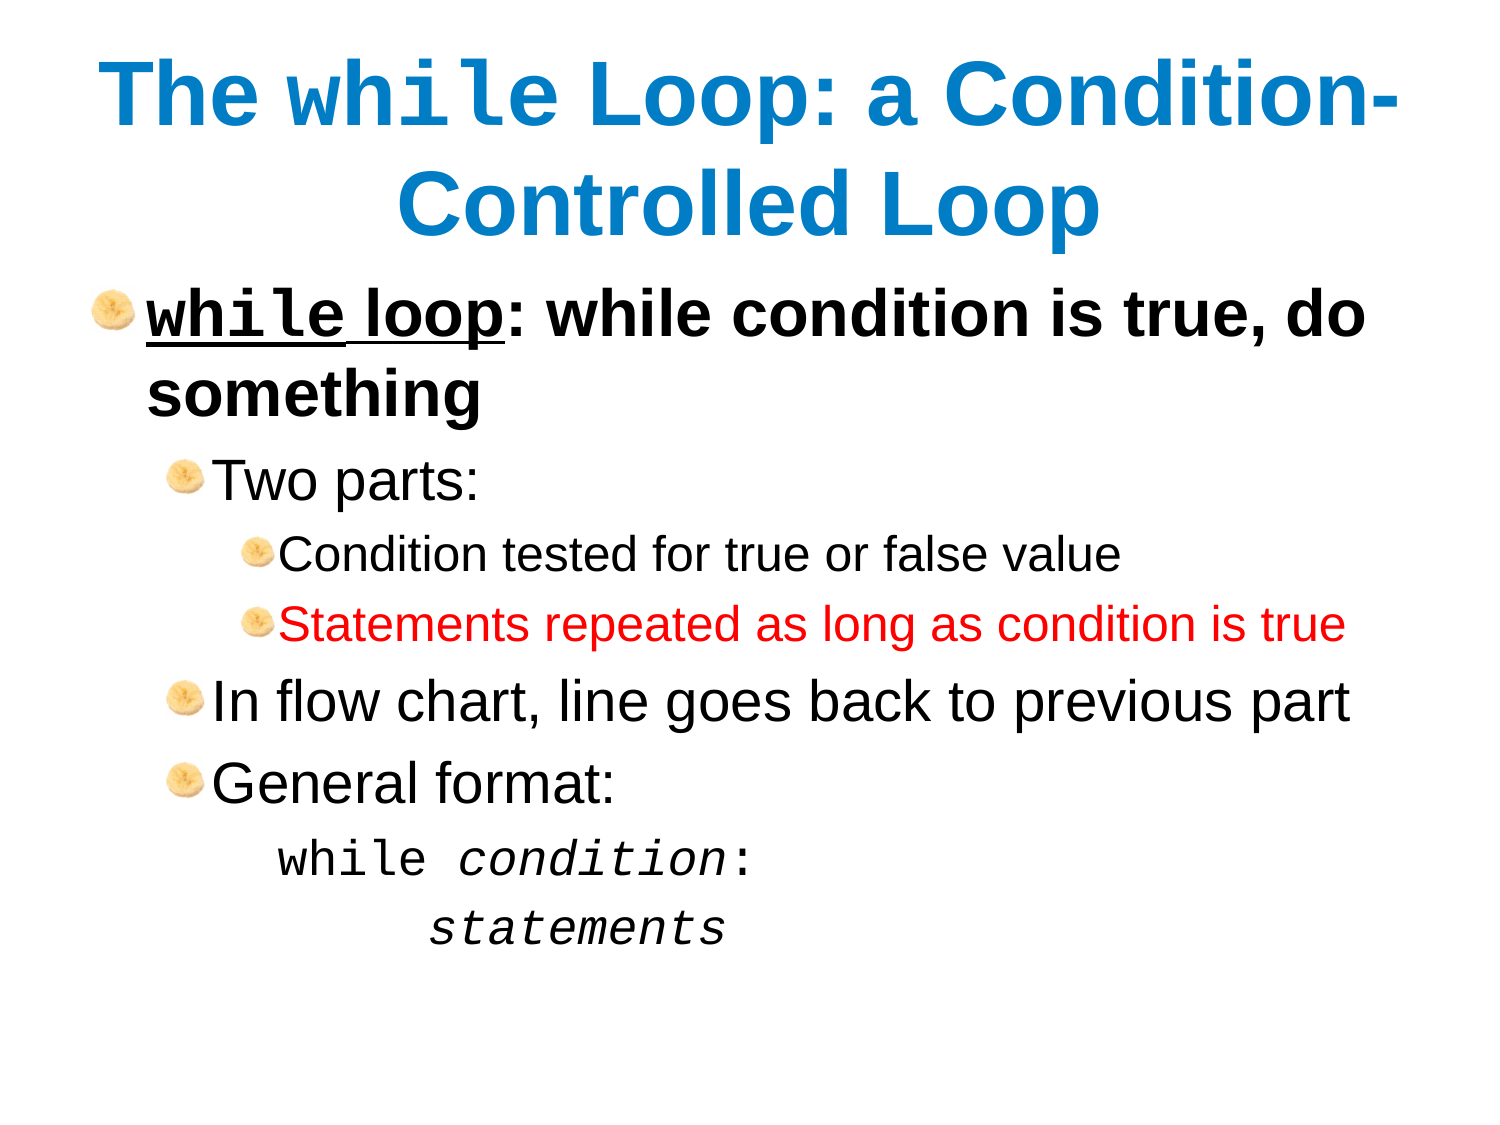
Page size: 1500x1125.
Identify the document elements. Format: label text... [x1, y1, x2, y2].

picture [165, 456, 206, 497]
picture [240, 534, 276, 570]
picture [165, 759, 206, 801]
picture [90, 286, 137, 334]
picture [165, 677, 206, 719]
title The while Loop: a Condition-Controlled Loop [75, 50, 1425, 238]
picture [240, 604, 276, 640]
list while loop: while condition is true, do something Two parts: Condition tested for true or false value Statements repeated as long as condition is true In flow chart, line goes back to previous part General format: while condition: statements [75, 262, 1425, 1005]
